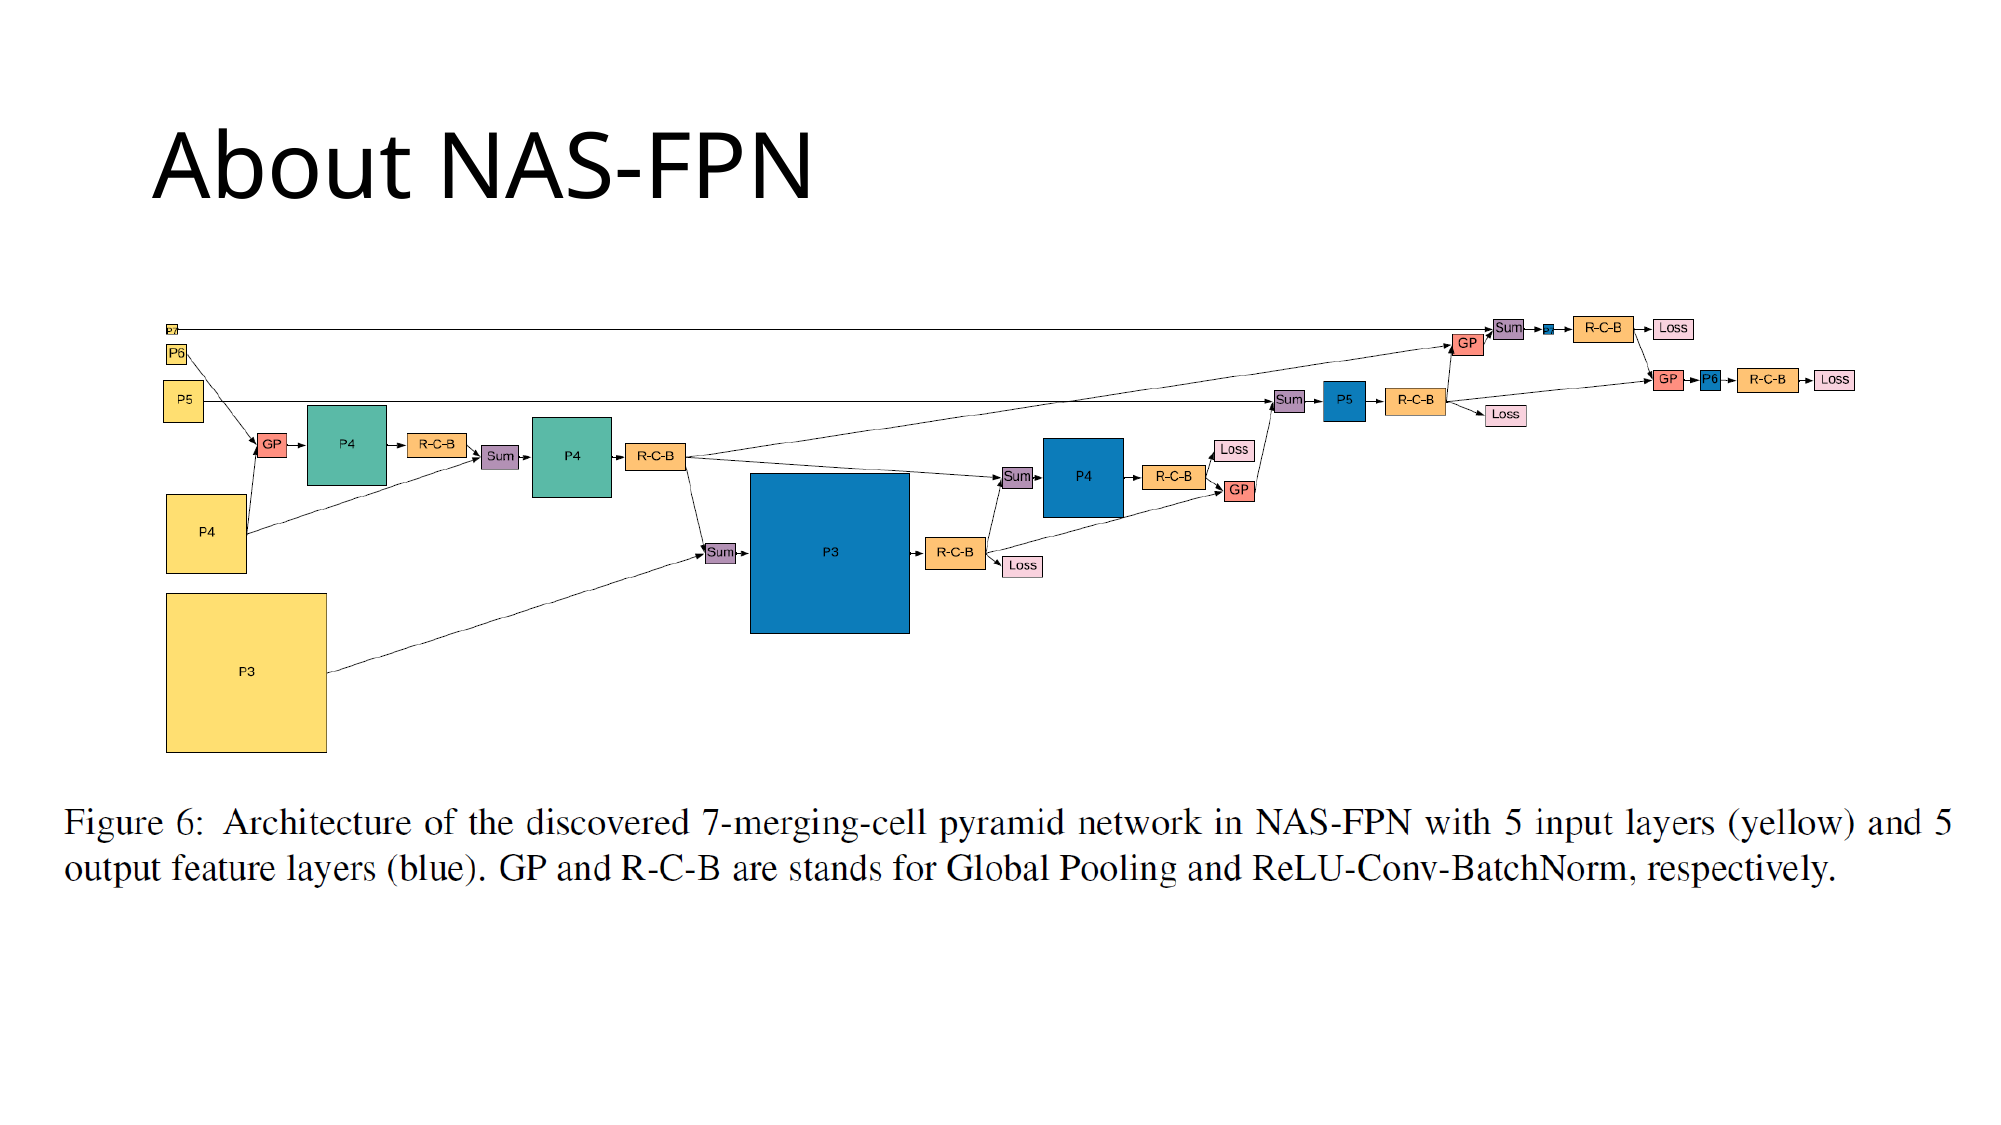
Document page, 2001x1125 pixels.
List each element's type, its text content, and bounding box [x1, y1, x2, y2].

picture [30, 308, 1970, 899]
title About NAS-FPN [137, 59, 1863, 278]
